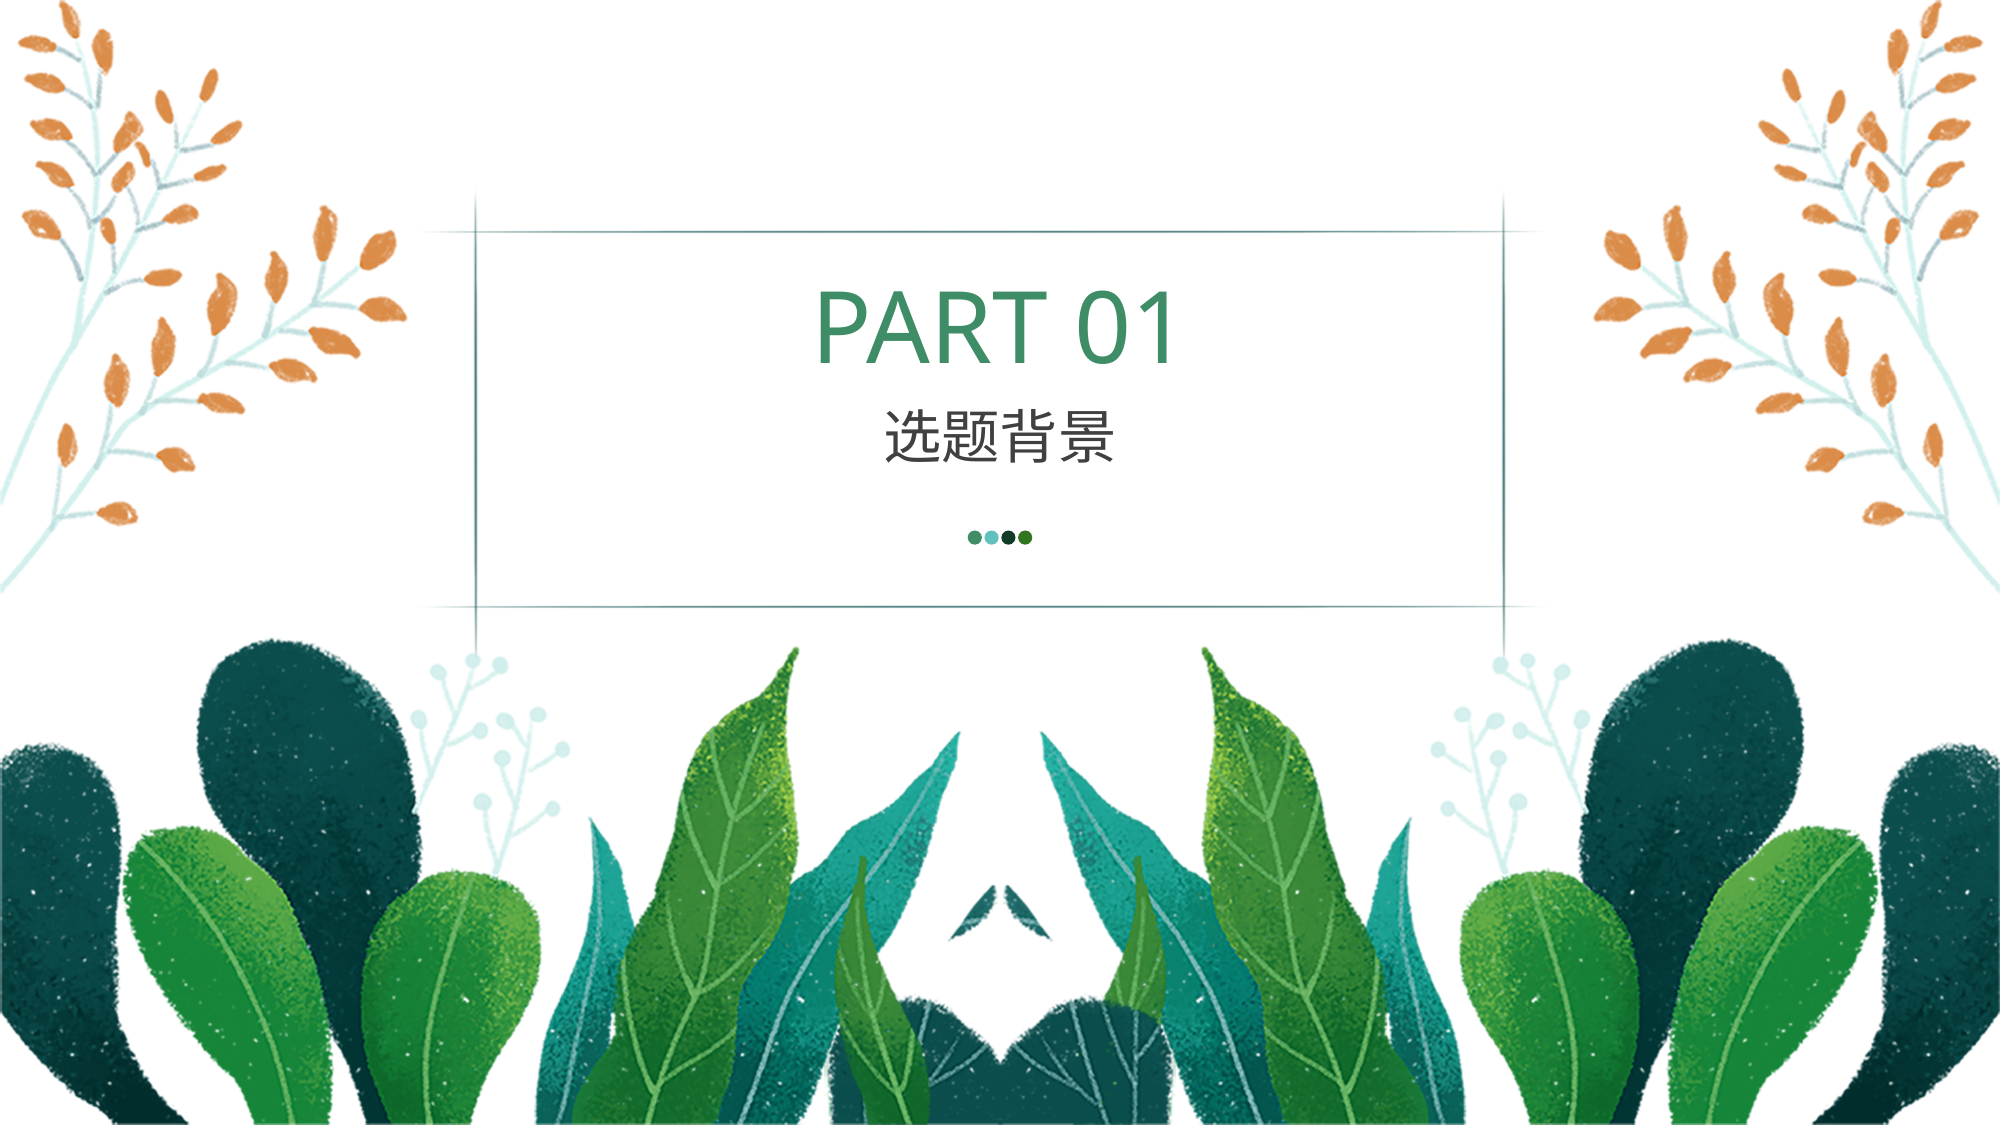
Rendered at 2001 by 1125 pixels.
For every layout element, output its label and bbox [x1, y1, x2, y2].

text_box [0, 0, 2000, 1125]
